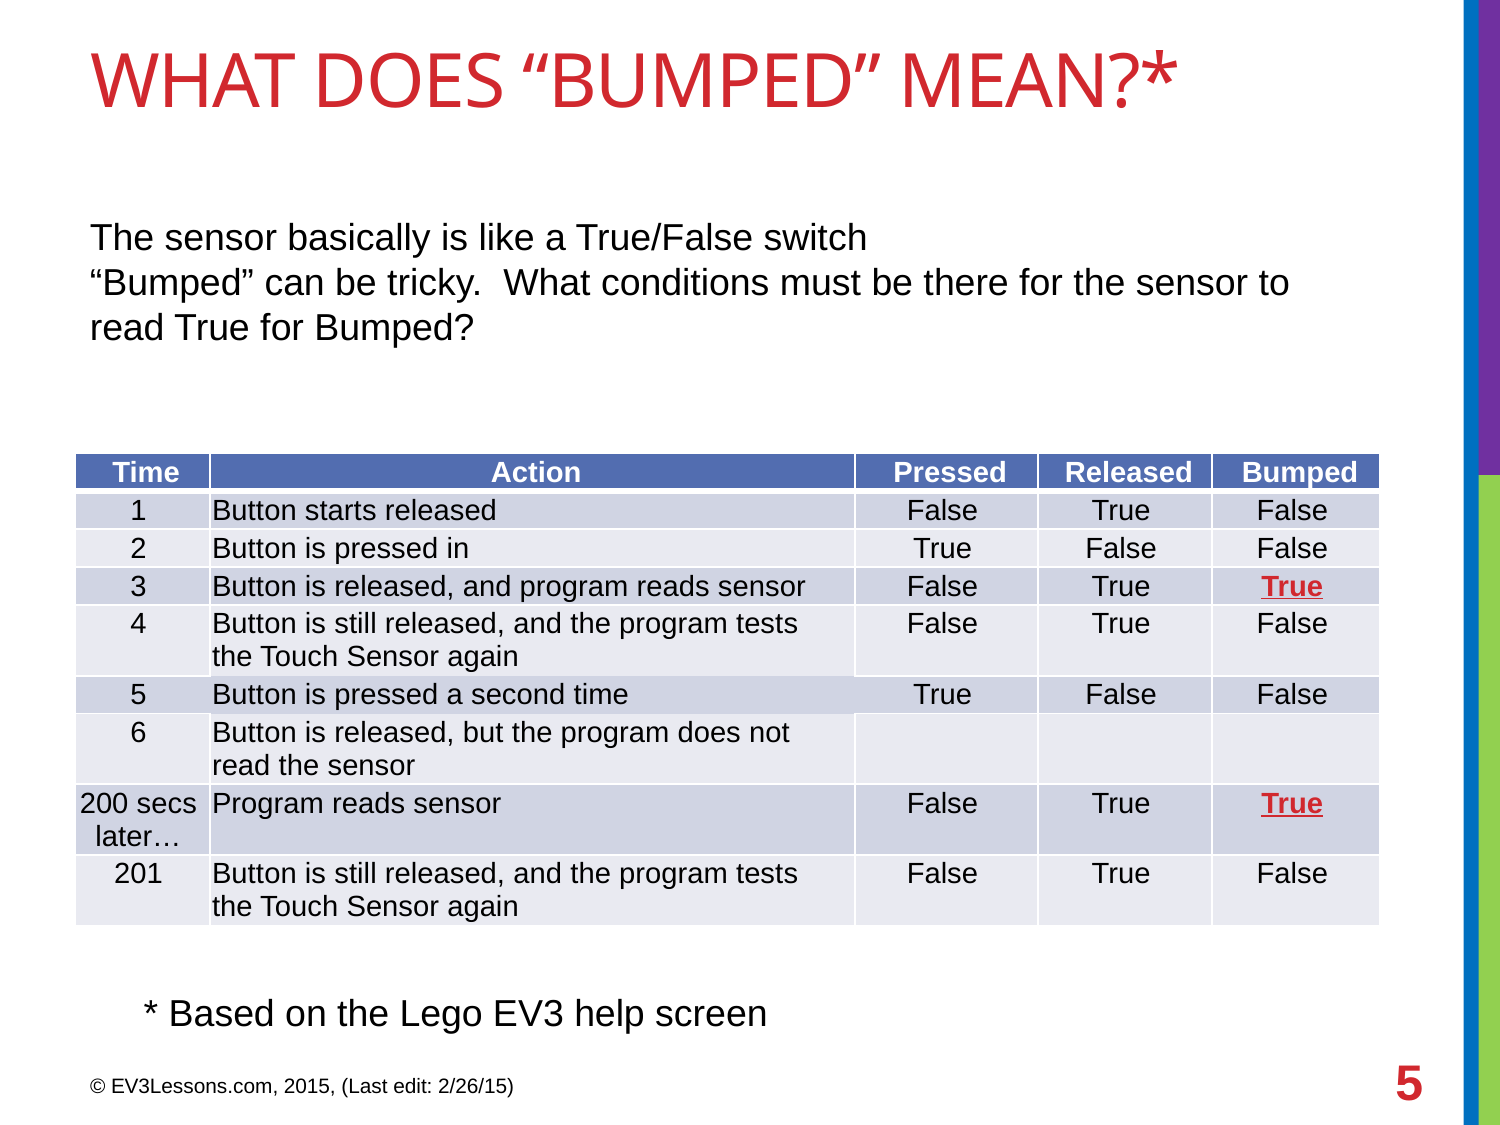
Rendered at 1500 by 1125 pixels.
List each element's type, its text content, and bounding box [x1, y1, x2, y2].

table_cell False [856, 606, 1037, 675]
table_cell 4 [76, 606, 209, 675]
table_cell False [1213, 530, 1379, 566]
table_cell Button is pressed a second time [210, 676, 855, 714]
table_cell 6 [76, 714, 209, 783]
table_cell Button is pressed in [211, 530, 854, 566]
table_cell Button is still released, and the program tests the Touch Sensor again [211, 606, 854, 676]
table_cell False [856, 494, 1037, 528]
table_cell False [1039, 530, 1211, 566]
table_cell 201 [76, 856, 209, 925]
table_cell False [1213, 606, 1379, 675]
table_cell Button is released, but the program does not read the sensor [211, 714, 854, 783]
table_header Released [1039, 454, 1211, 488]
slide_number 5 [1380, 1050, 1475, 1111]
table_cell False [856, 785, 1037, 854]
table_cell False [856, 856, 1037, 925]
table_cell False [856, 568, 1037, 604]
text_box The sensor basically is like a True/False switch “Bumped” can be tricky. What conditions must be there for the sensor to read True for Bumped? [74, 205, 1381, 356]
table_cell 5 [76, 677, 210, 713]
table_cell True [855, 677, 1037, 713]
table_cell True [1039, 606, 1211, 675]
table_cell False [1039, 677, 1211, 713]
title What Does “Bumped” Mean?* [75, 25, 1428, 134]
table_cell Button is still released, and the program tests the Touch Sensor again [211, 856, 854, 925]
table_cell False [1213, 856, 1379, 925]
table_cell [1213, 714, 1379, 783]
table_cell True [1213, 785, 1379, 854]
table_header Time [76, 454, 209, 488]
table_cell 200 secs later… [76, 785, 209, 854]
table_cell True [1039, 856, 1211, 925]
table_cell 3 [76, 568, 209, 604]
footer © EV3Lessons.com, 2015, (Last edit: 2/26/15) [75, 1065, 638, 1112]
table_cell 1 [76, 494, 209, 528]
table_cell True [1213, 568, 1379, 604]
table_cell Button starts released [211, 494, 854, 528]
table_cell 2 [76, 530, 209, 566]
table_cell Button is released, and program reads sensor [211, 568, 854, 604]
table_header Action [211, 454, 854, 488]
table_cell False [1213, 494, 1379, 528]
table_cell [856, 714, 1037, 783]
text_box * Based on the Lego EV3 help screen [128, 982, 852, 1042]
table_cell False [1213, 677, 1379, 713]
table_cell True [856, 530, 1037, 566]
table_header Pressed [856, 454, 1037, 488]
table_cell Program reads sensor [211, 785, 854, 854]
table_cell True [1039, 568, 1211, 604]
table_cell True [1039, 785, 1211, 854]
table_cell True [1039, 494, 1211, 528]
table_header Bumped [1213, 454, 1379, 488]
table_cell [1039, 714, 1211, 783]
